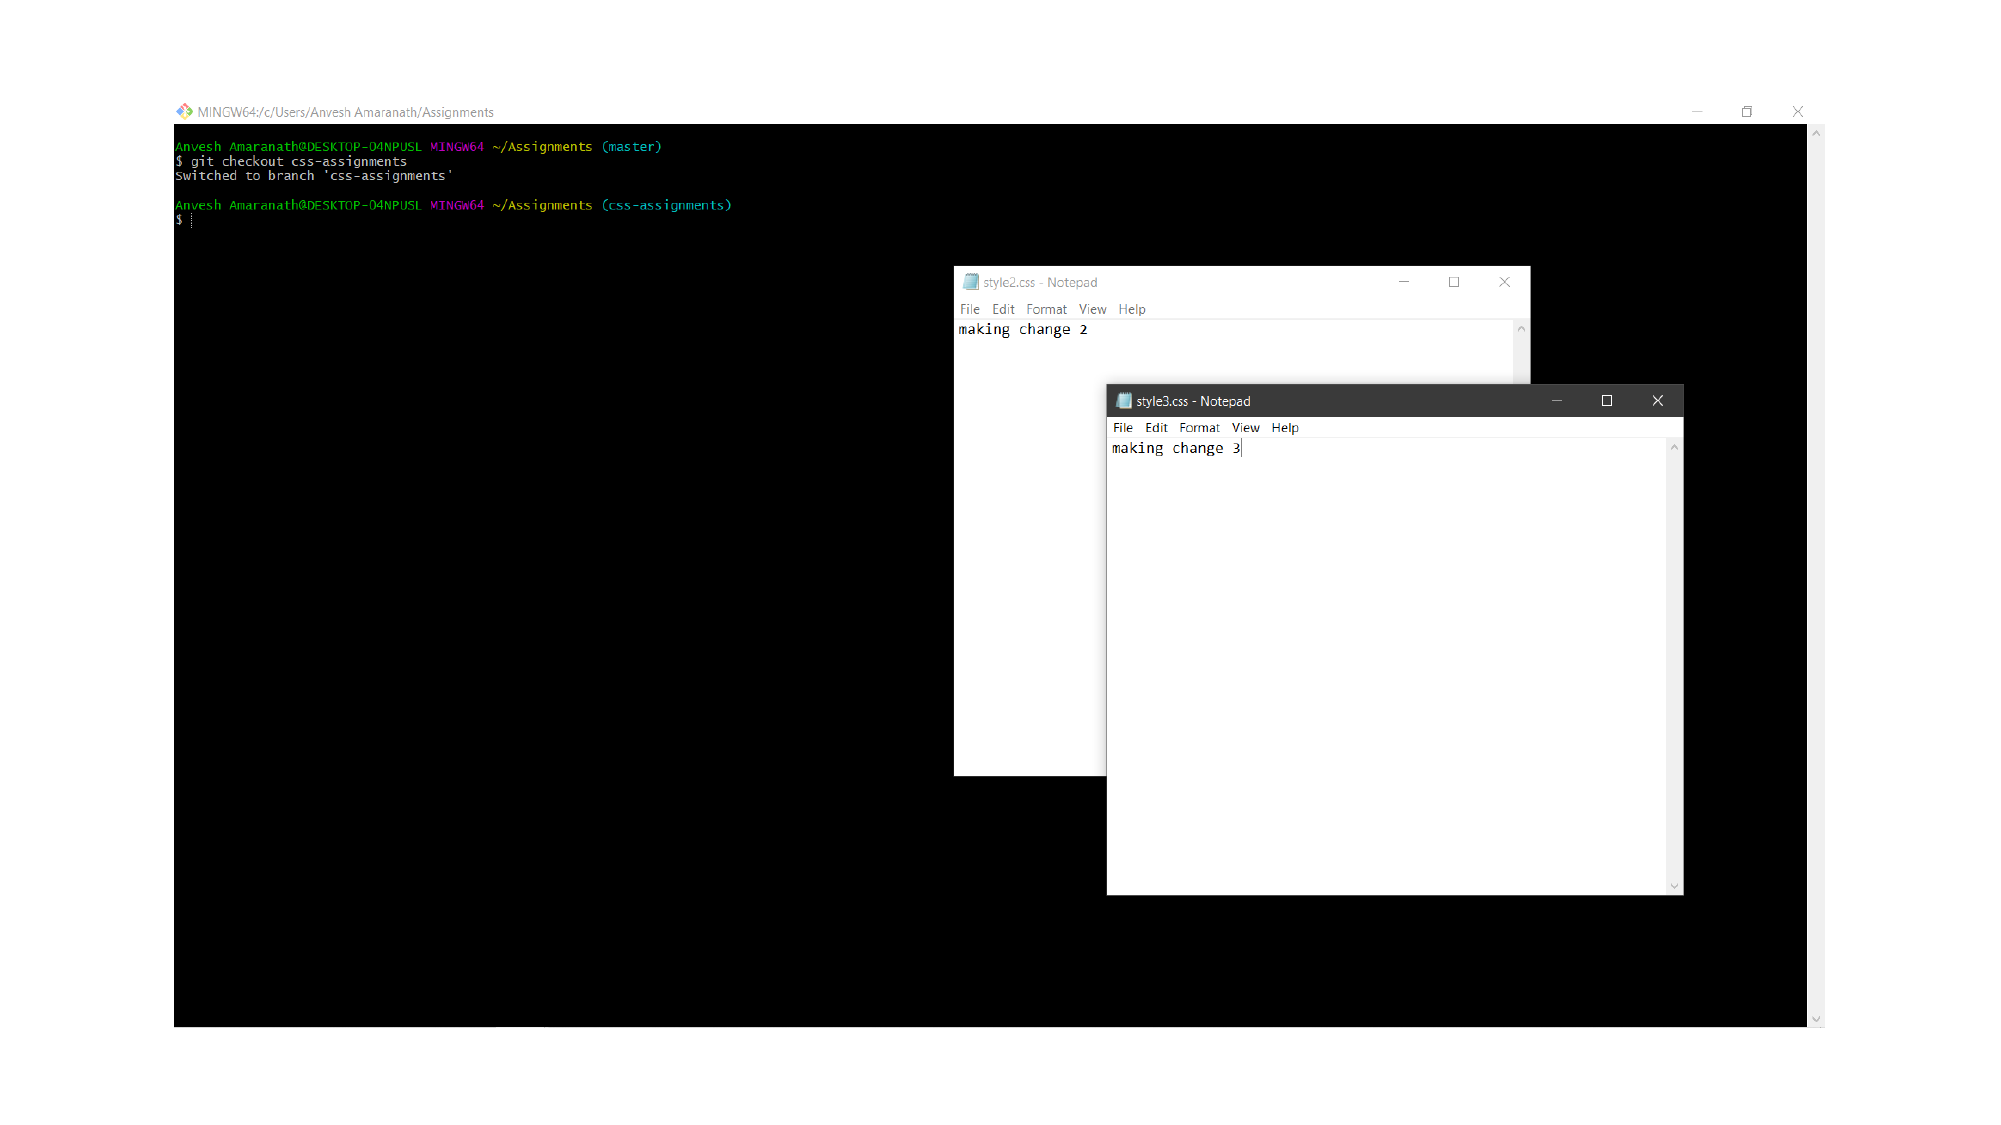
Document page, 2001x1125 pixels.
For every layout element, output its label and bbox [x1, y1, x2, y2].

picture [174, 99, 1825, 1028]
